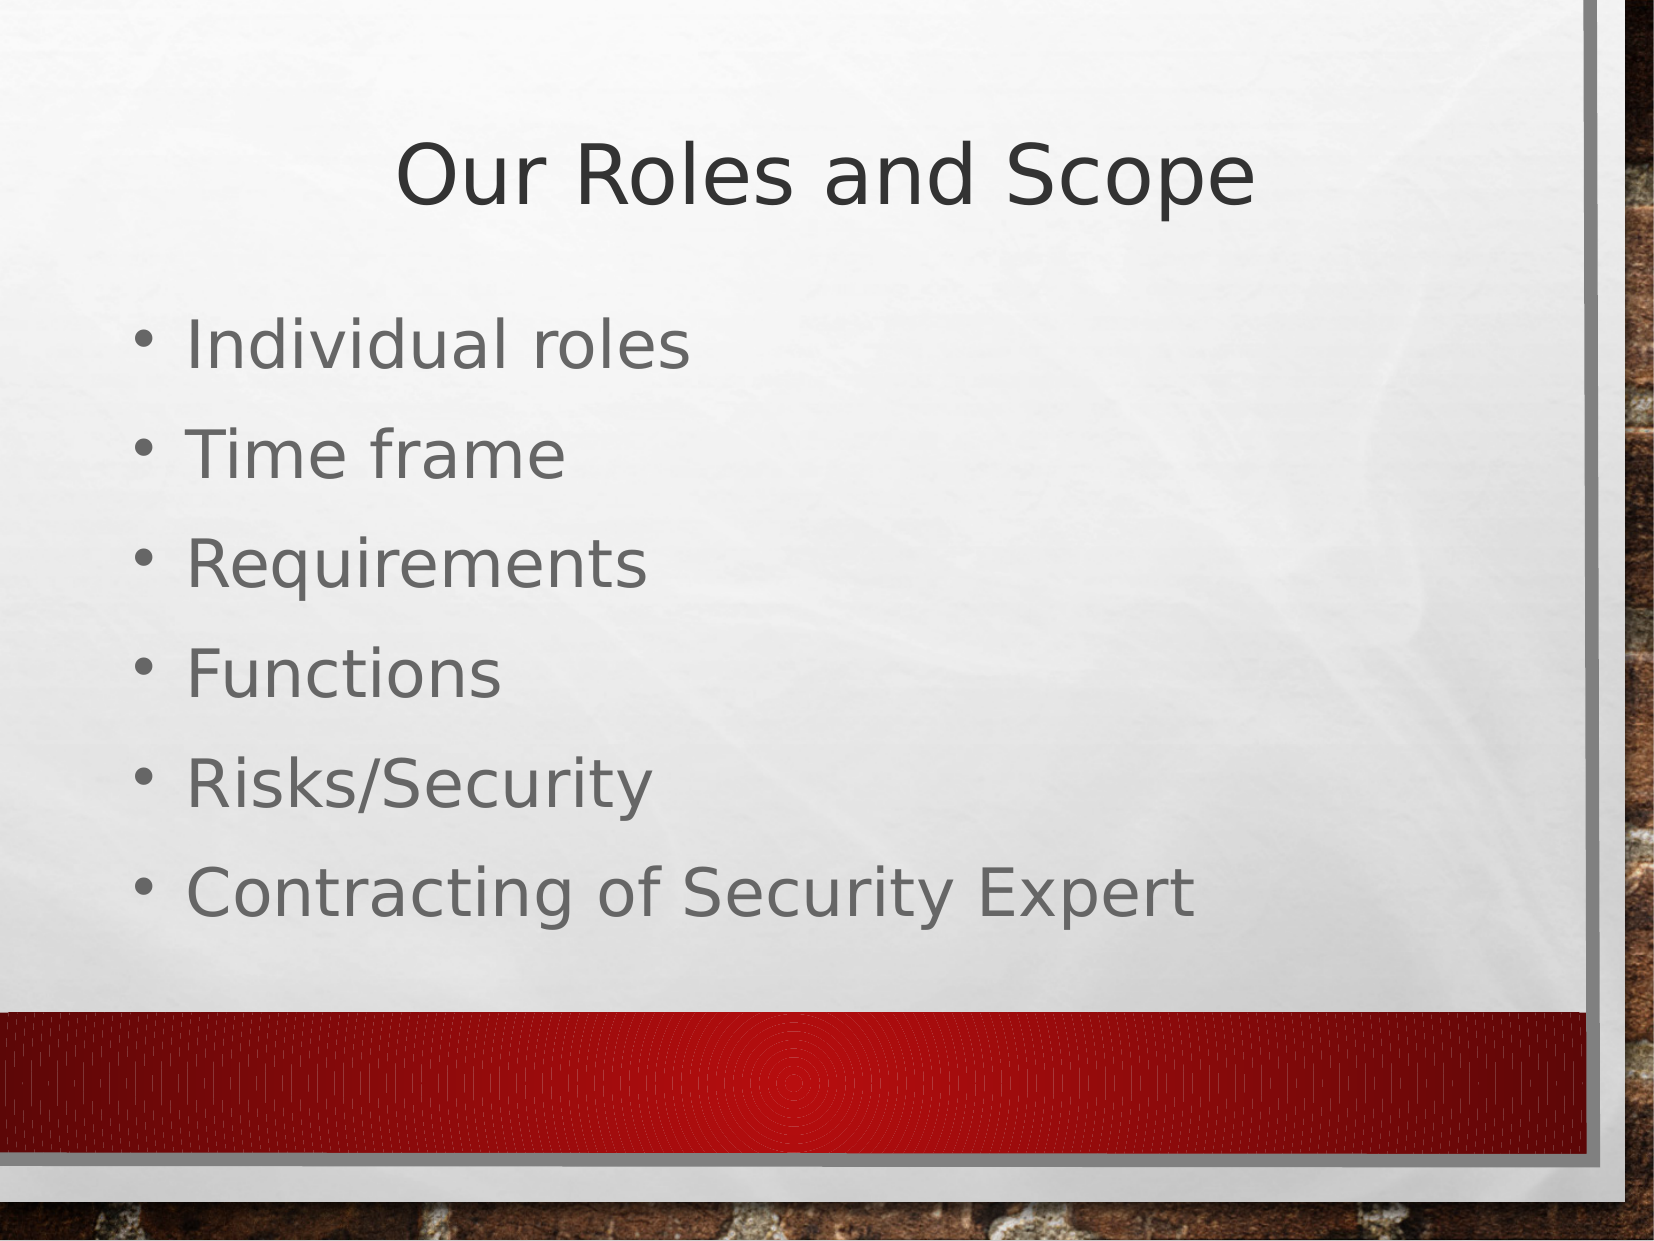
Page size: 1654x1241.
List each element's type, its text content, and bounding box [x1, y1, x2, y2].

picture [0, 0, 1654, 1240]
text_box Individual roles Time frame Requirements Functions Risks/Security Contracting of Security Expert [114, 301, 1539, 1033]
text_box Our Roles and Scope [114, 73, 1539, 270]
